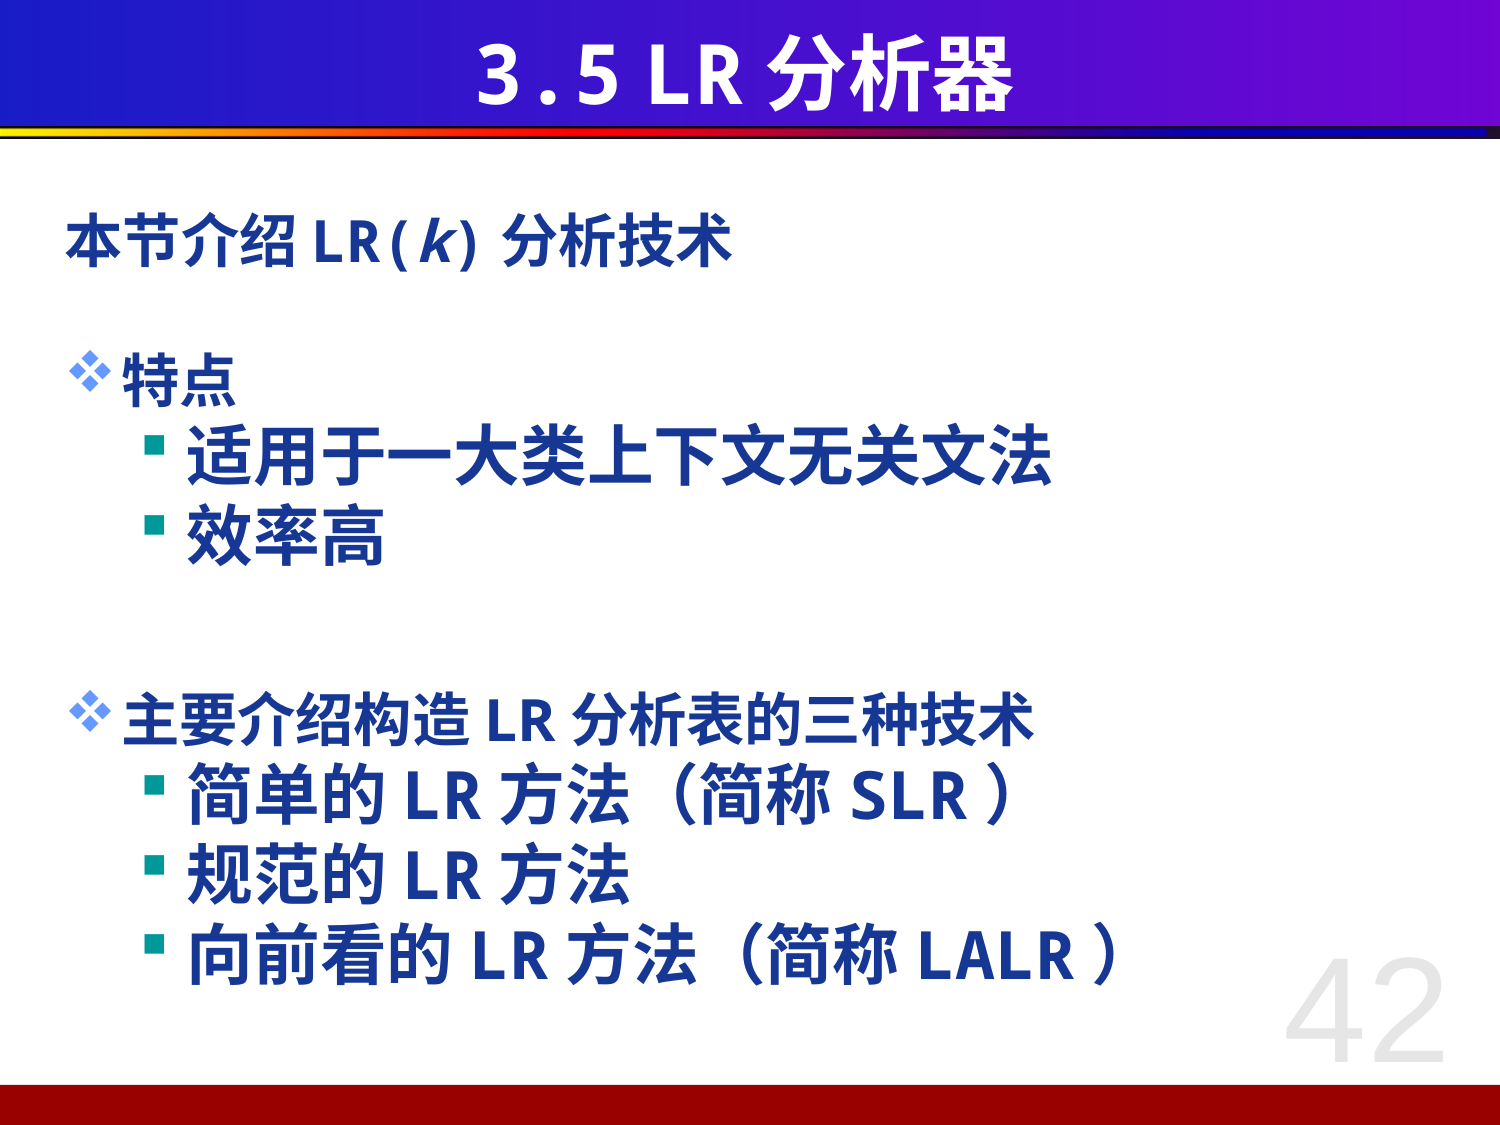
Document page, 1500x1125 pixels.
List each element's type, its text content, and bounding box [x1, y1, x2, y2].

title 3.5 LR分析器 [49, 24, 1438, 118]
picture [0, 126, 1500, 139]
list 本节介绍LR(k)分析技术 特点 适用于一大类上下文无关文法 效率高 主要介绍构造LR分析表的三种技术 简单的LR方法（简称SLR） 规范的LR方法 向前看的LR方法（简称LALR） [49, 196, 1451, 1022]
